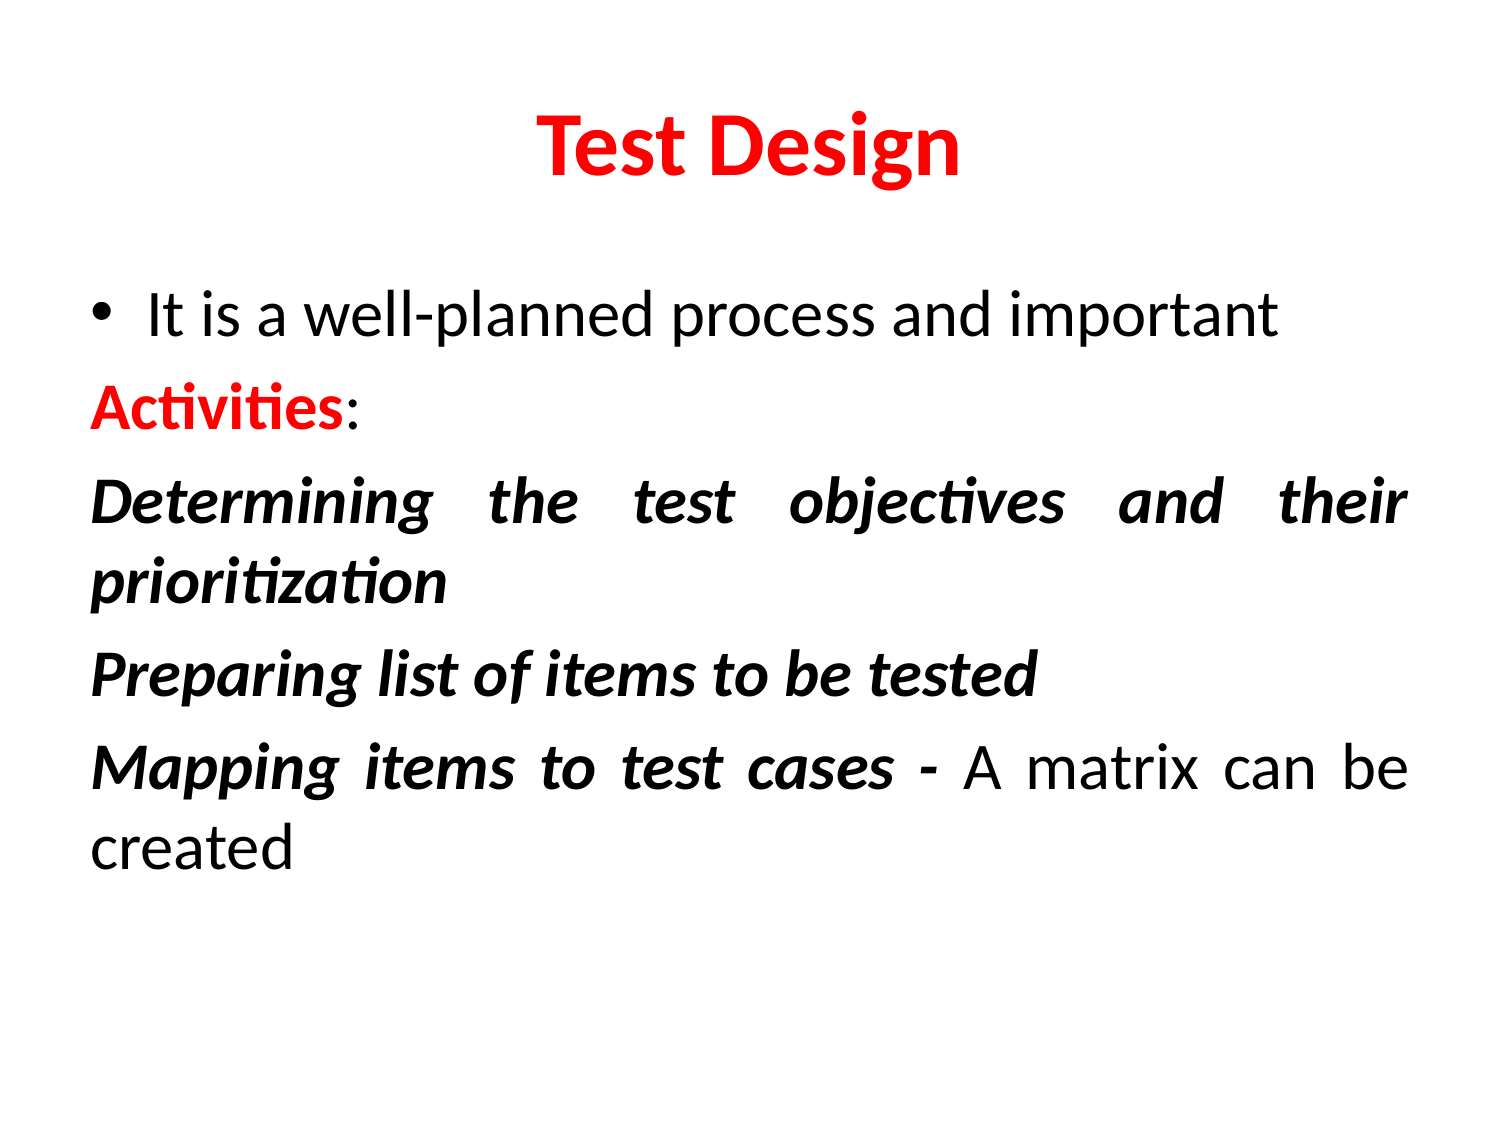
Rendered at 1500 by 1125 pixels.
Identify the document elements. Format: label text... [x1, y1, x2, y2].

list It is a well-planned process and important Activities: Determining the test objectives and their prioritization Preparing list of items to be tested Mapping items to test cases - A matrix can be created [75, 262, 1425, 1005]
title Test Design [75, 45, 1425, 233]
